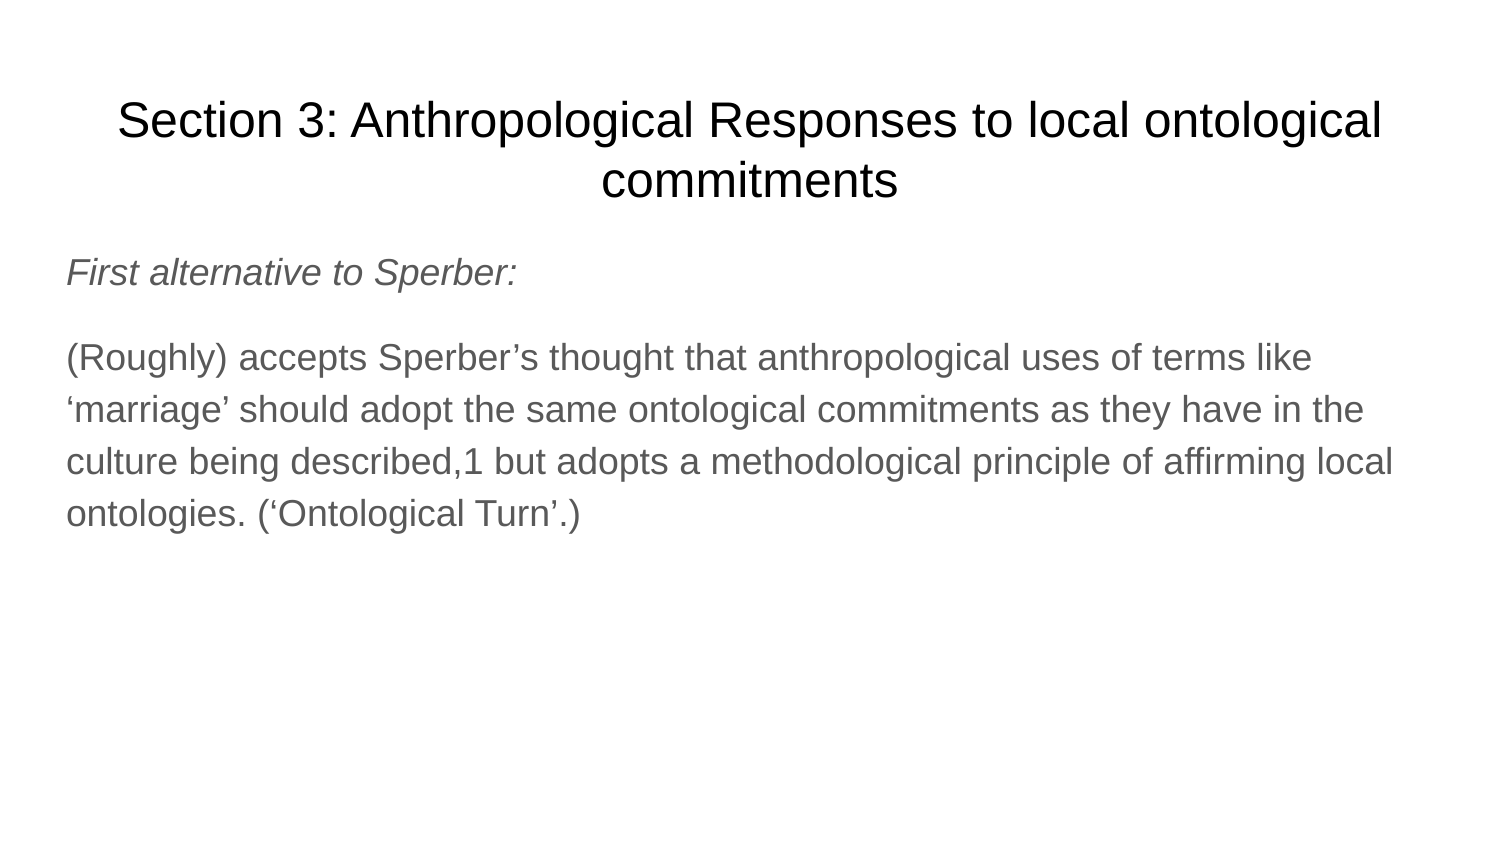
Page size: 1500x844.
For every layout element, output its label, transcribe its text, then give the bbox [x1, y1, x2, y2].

list First alternative to Sperber: (Roughly) accepts Sperber’s thought that anthropological uses of terms like ‘marriage’ should adopt the same ontological commitments as they have in the culture being described,1 but adopts a methodological principle of affirming local ontologies. (‘Ontological Turn’.) [51, 226, 1449, 787]
title Section 3: Anthropological Responses to local ontological commitments [51, 72, 1449, 167]
